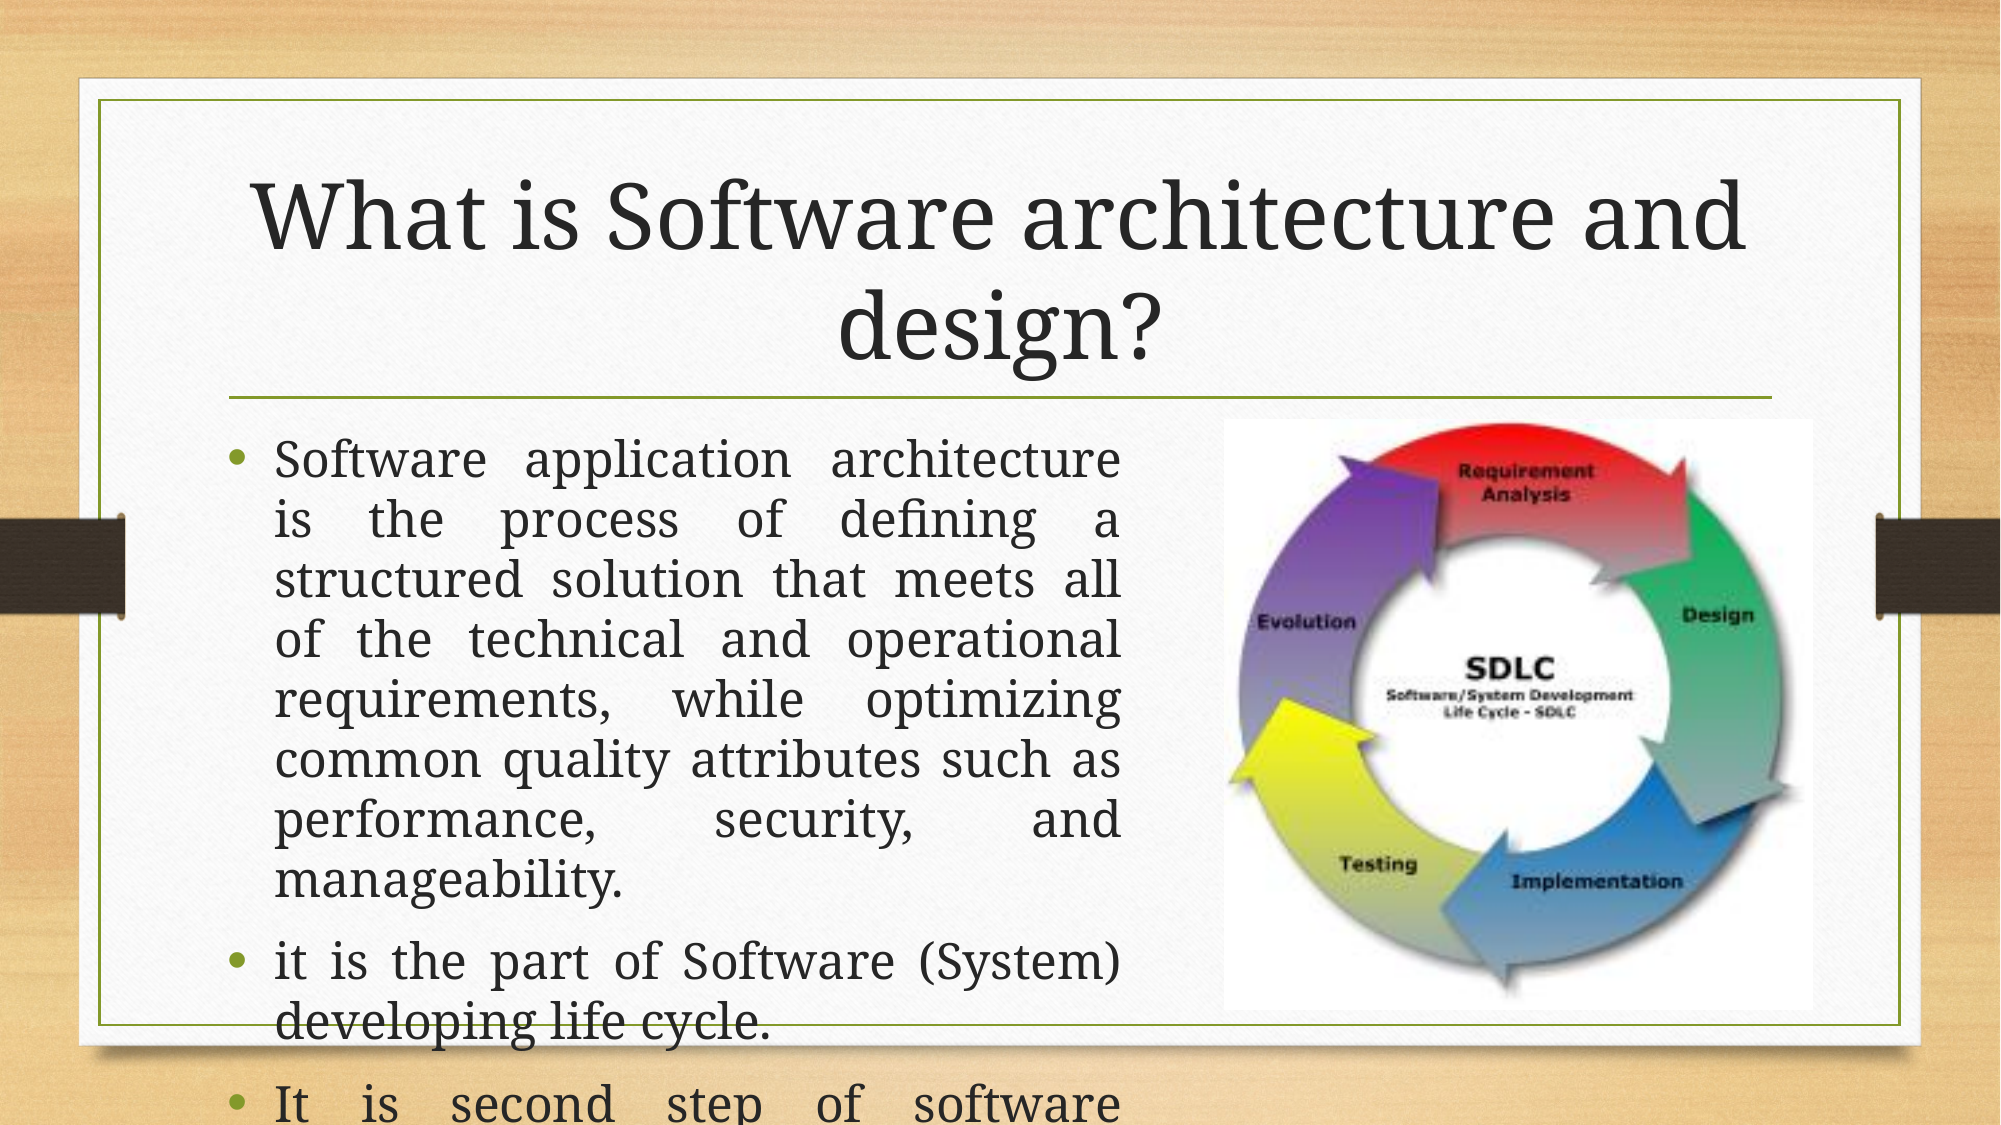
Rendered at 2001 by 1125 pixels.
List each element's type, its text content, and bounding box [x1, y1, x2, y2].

list Software application architecture is the process of defining a structured solution that meets all of the technical and operational requirements, while optimizing common quality attributes such as performance, security, and manageability. it is the part of Software (System) developing life cycle. It is second step of software developing [212, 419, 1138, 964]
picture [0, 0, 2001, 1125]
title What is Software architecture and design? [212, 161, 1788, 375]
